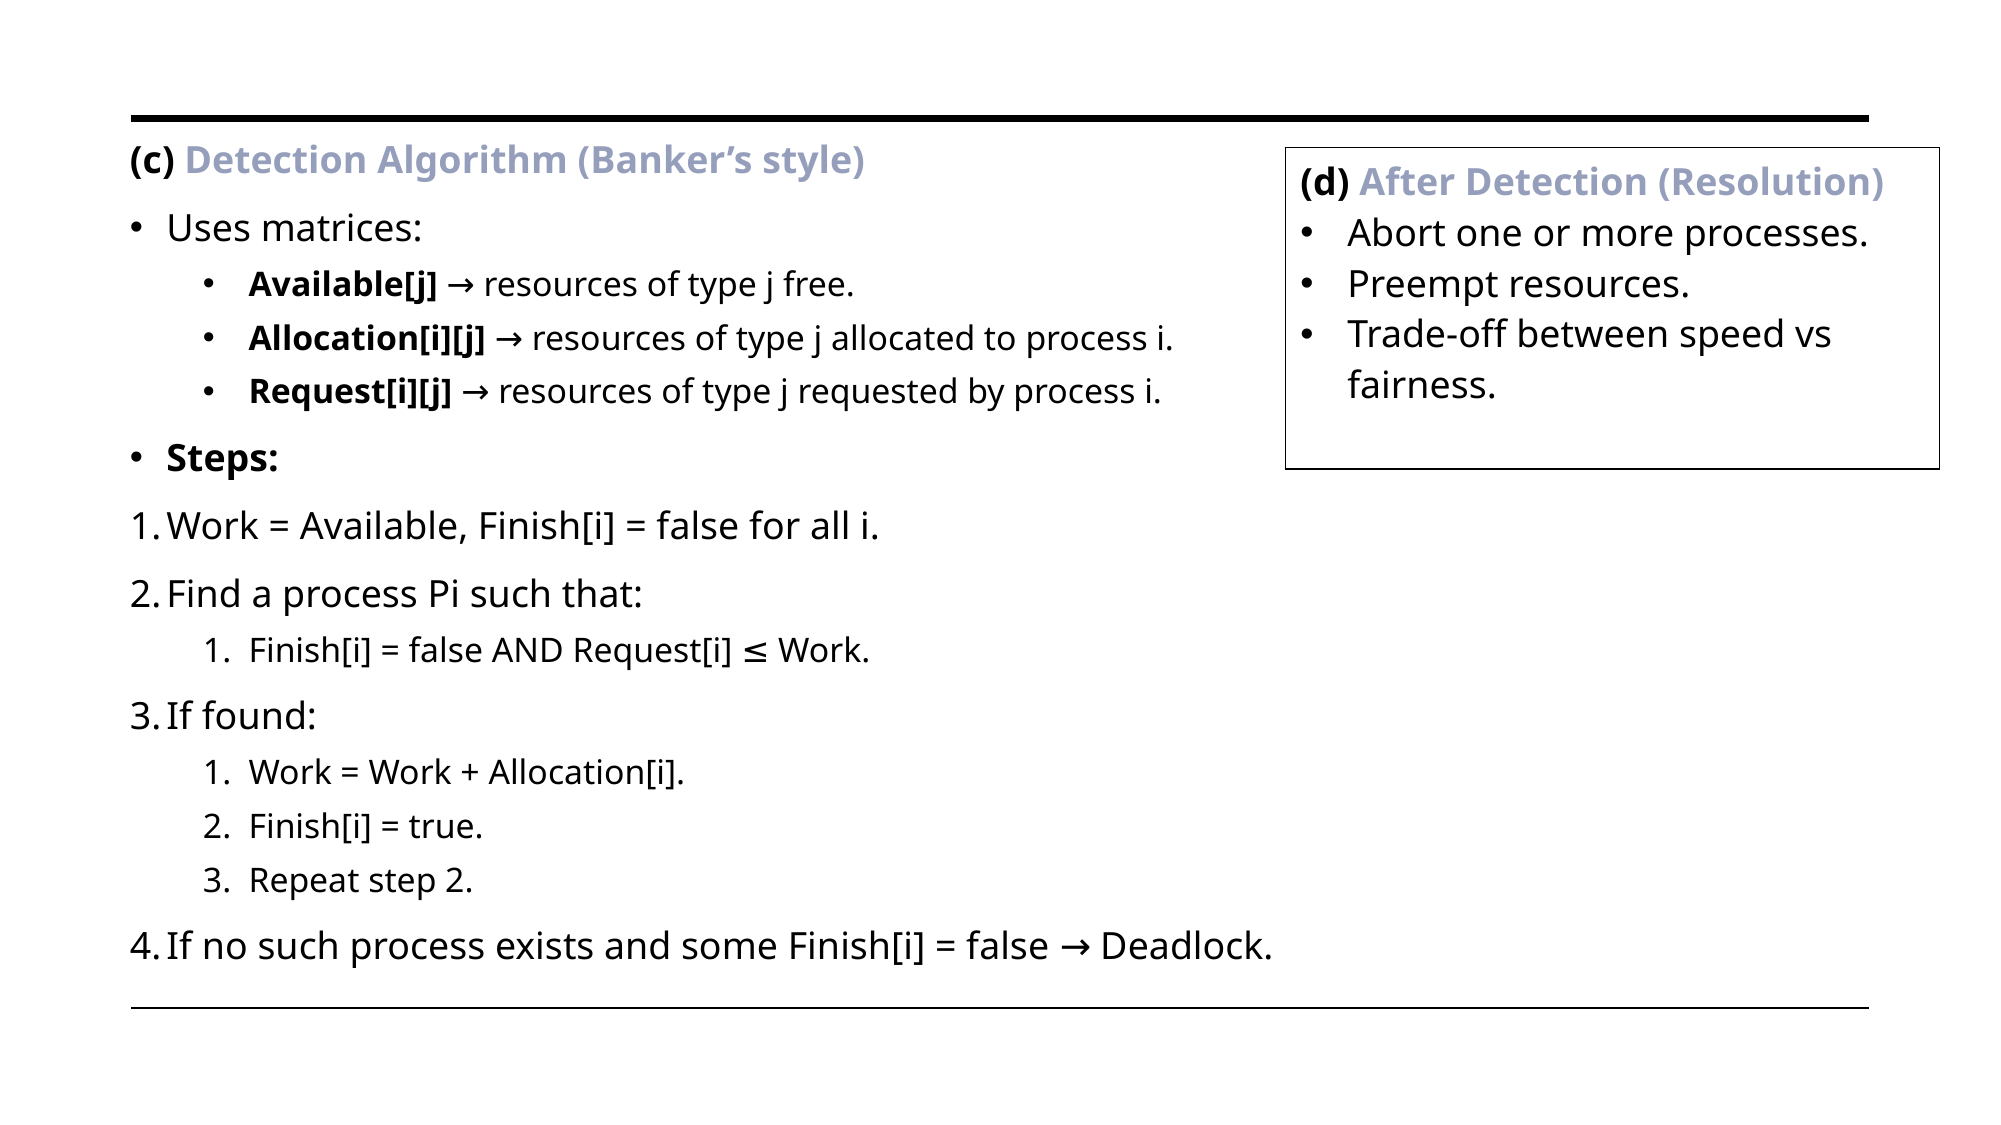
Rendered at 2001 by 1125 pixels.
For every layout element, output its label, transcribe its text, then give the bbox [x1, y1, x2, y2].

list (c) Detection Algorithm (Banker’s style) Uses matrices: Available[j] → resources of type j free. Allocation[i][j] → resources of type j allocated to process i. Request[i][j] → resources of type j requested by process i. Steps: Work = Available, Finish[i] = false for all i. Find a process Pi such that: Finish[i] = false AND Request[i] ≤ Work. If found: Work = Work + Allocation[i]. Finish[i] = true. Repeat step 2. If no such process exists and some Finish[i] = false → Deadlock. [114, 123, 1869, 978]
table_header (d) After Detection (Resolution) Abort one or more processes. Preempt resources. Trade-off between speed vs fairness. [1286, 148, 1939, 468]
